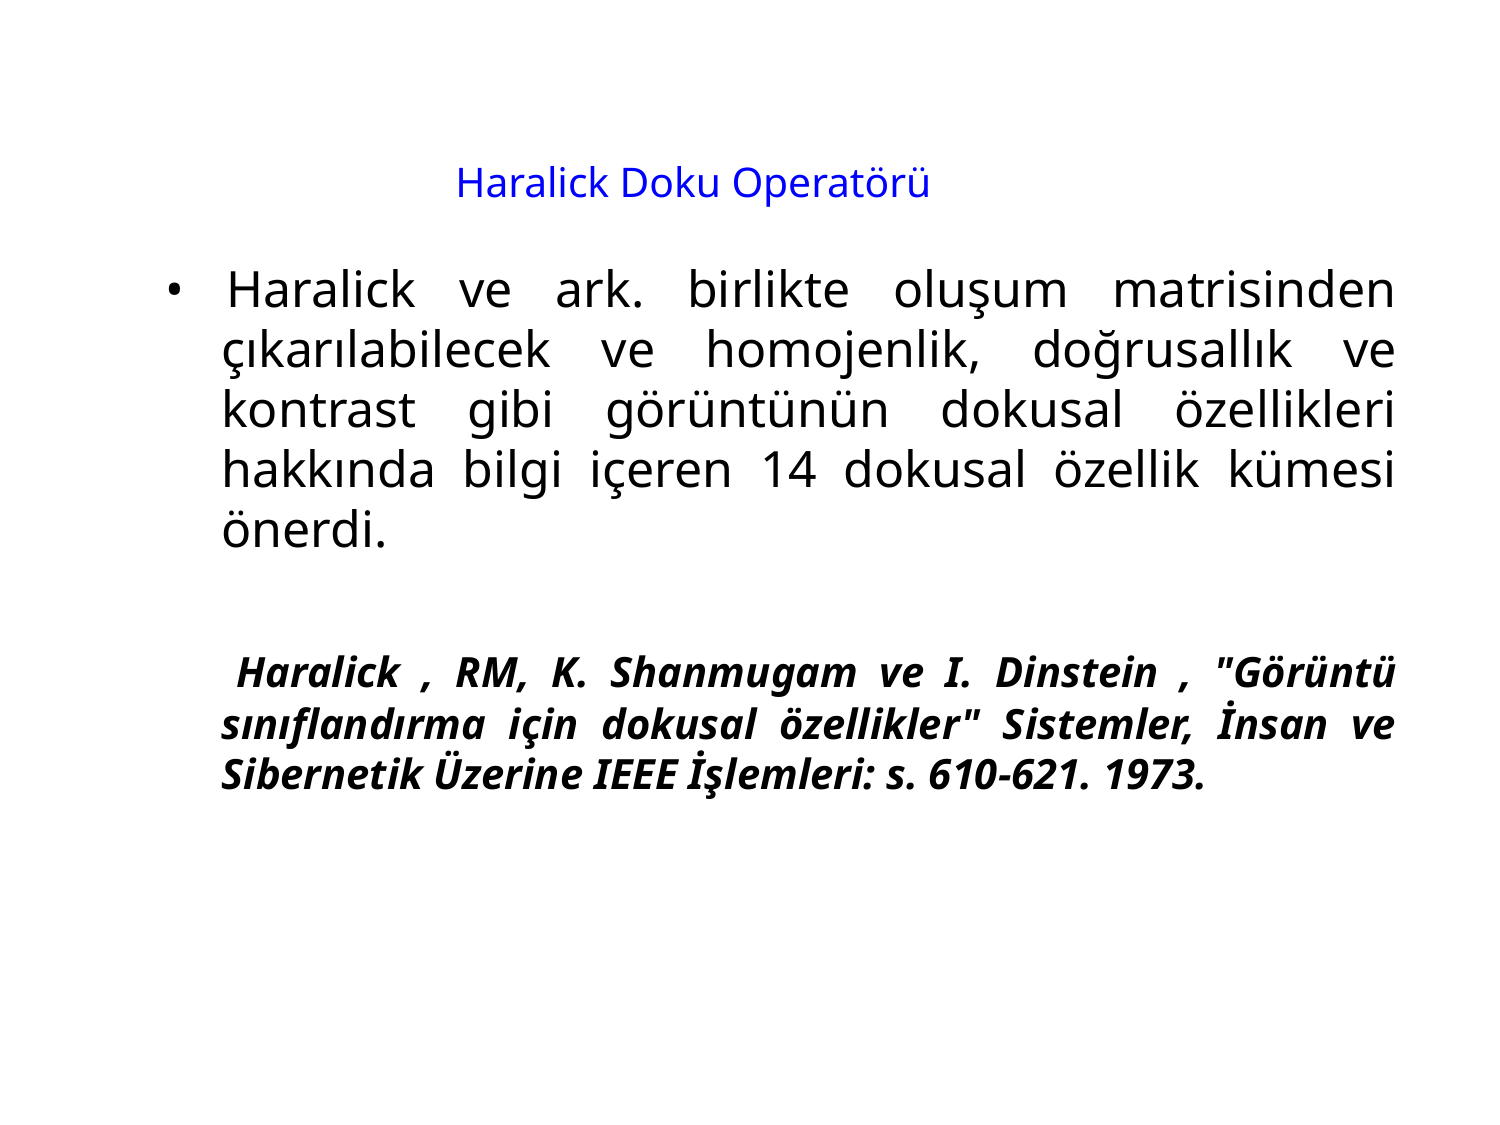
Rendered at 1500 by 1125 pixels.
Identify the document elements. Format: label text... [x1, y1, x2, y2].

list • Haralick ve ark. birlikte oluşum matrisinden çıkarılabilecek ve homojenlik, doğrusallık ve kontrast gibi görüntünün dokusal özellikleri hakkında bilgi içeren 14 dokusal özellik kümesi önerdi. Haralick , RM, K. Shanmugam ve I. Dinstein , "Görüntü sınıflandırma için dokusal özellikler" Sistemler, İnsan ve Sibernetik Üzerine IEEE İşlemleri: s. 610-621. 1973. [150, 249, 1413, 1000]
title Haralick Doku Operatörü [187, 99, 1200, 249]
